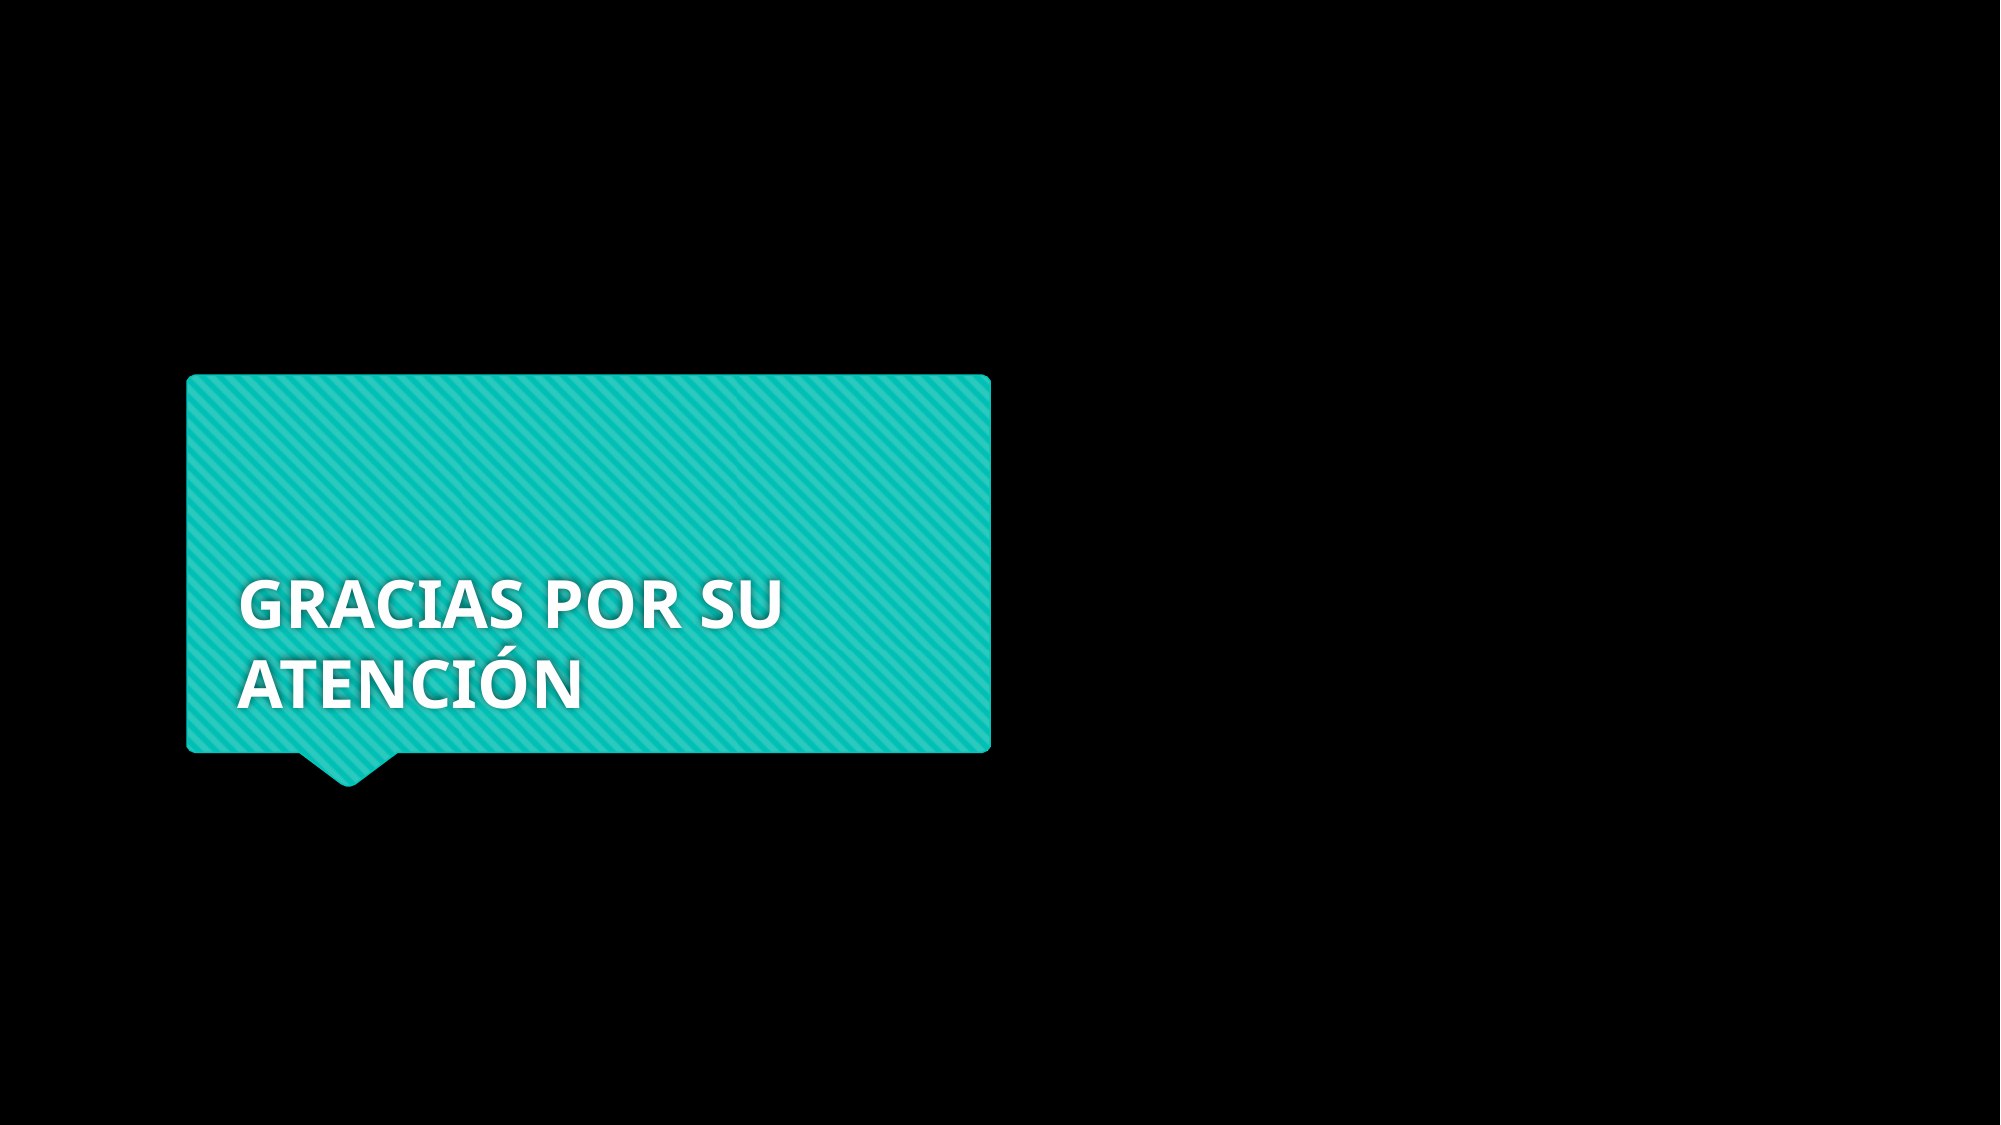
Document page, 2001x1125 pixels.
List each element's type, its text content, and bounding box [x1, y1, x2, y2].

title GRACIAS POR SU ATENCIÓN [222, 399, 942, 729]
